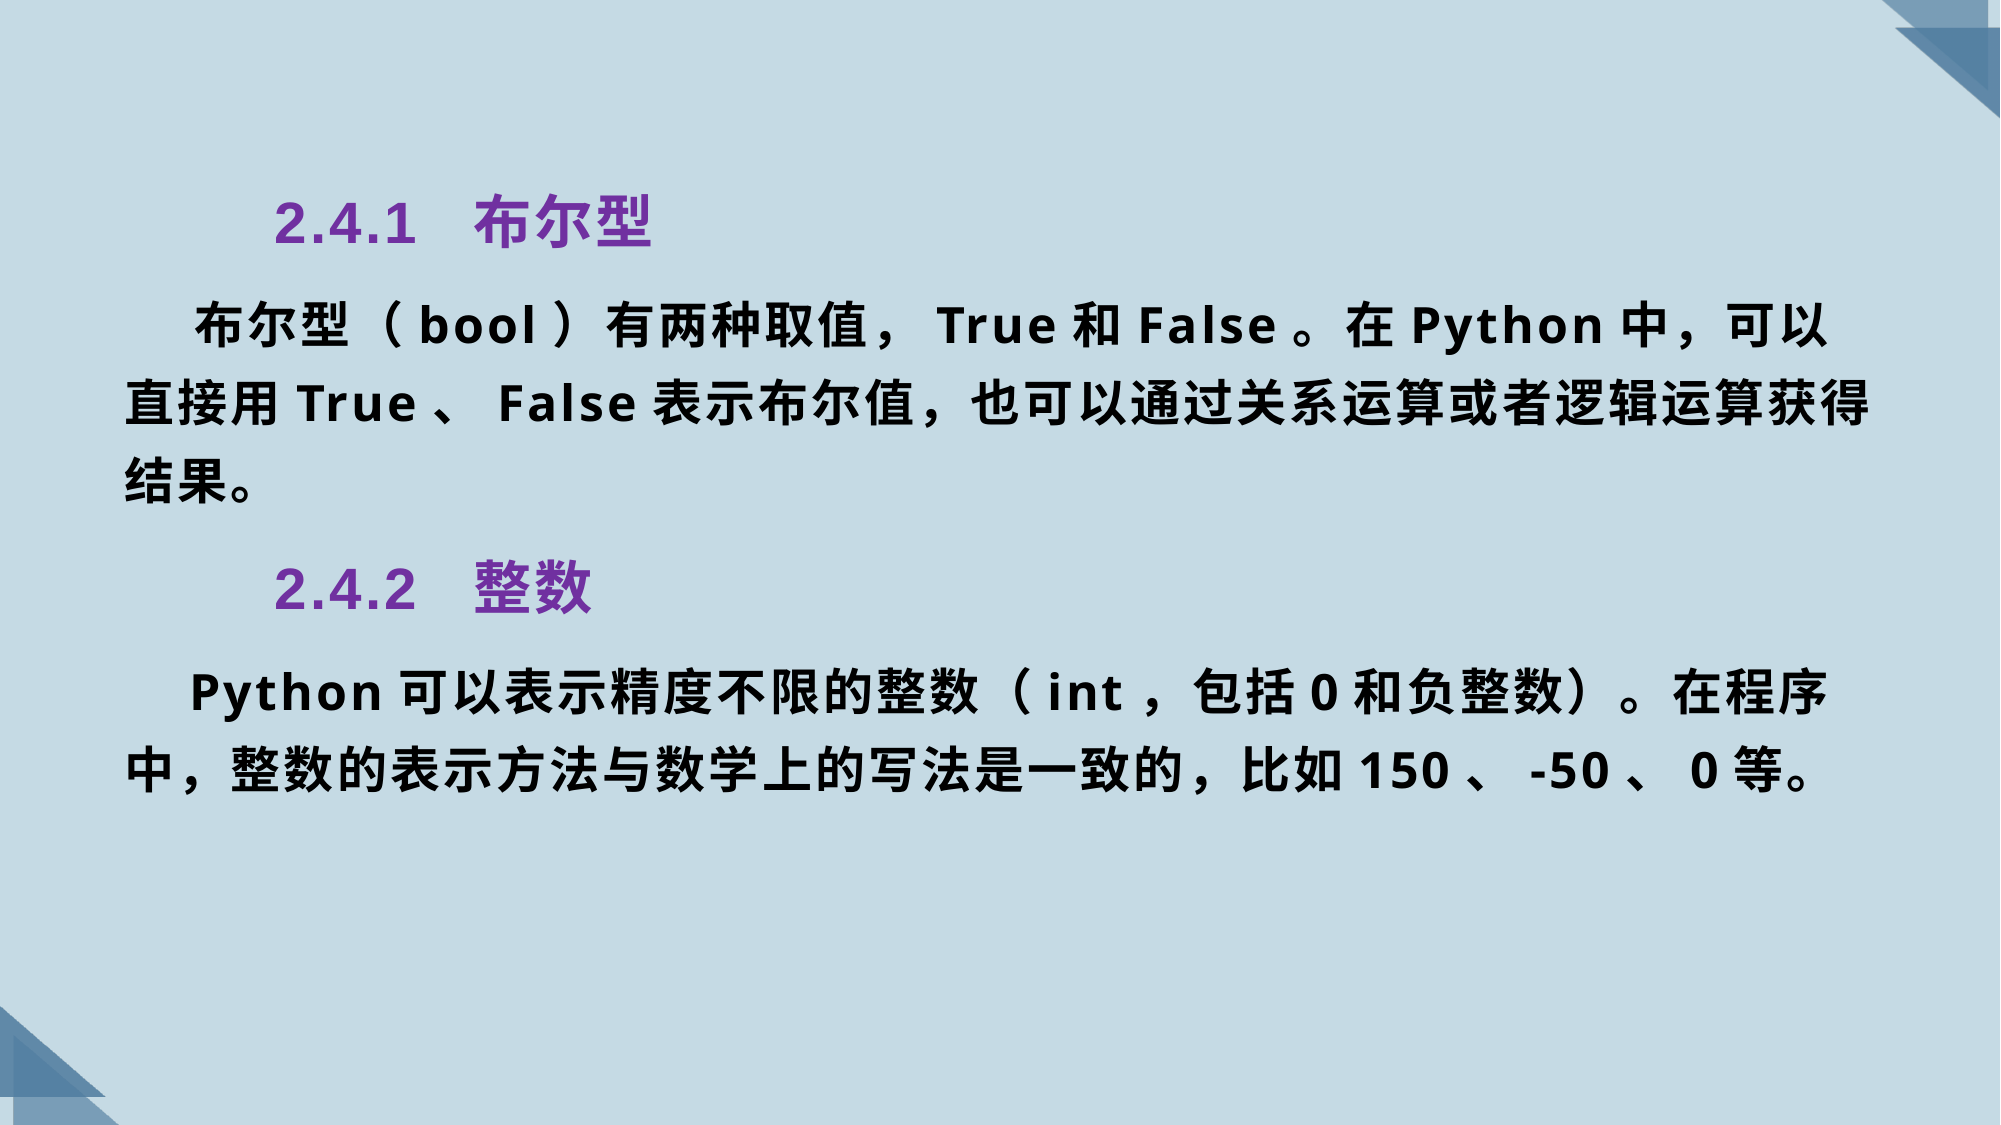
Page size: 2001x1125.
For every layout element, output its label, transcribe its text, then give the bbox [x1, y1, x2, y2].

list 2.4.1 布尔型 布尔型（bool）有两种取值，True和False。在Python中，可以直接用True、False表示布尔值，也可以通过关系运算或者逻辑运算获得结果。 2.4.2 整数 Python可以表示精度不限的整数（int，包括0和负整数）。在程序中，整数的表示方法与数学上的写法是一致的，比如150、-50、0等。 [109, 156, 1891, 1041]
picture [1882, 0, 2000, 118]
picture [0, 1006, 119, 1125]
